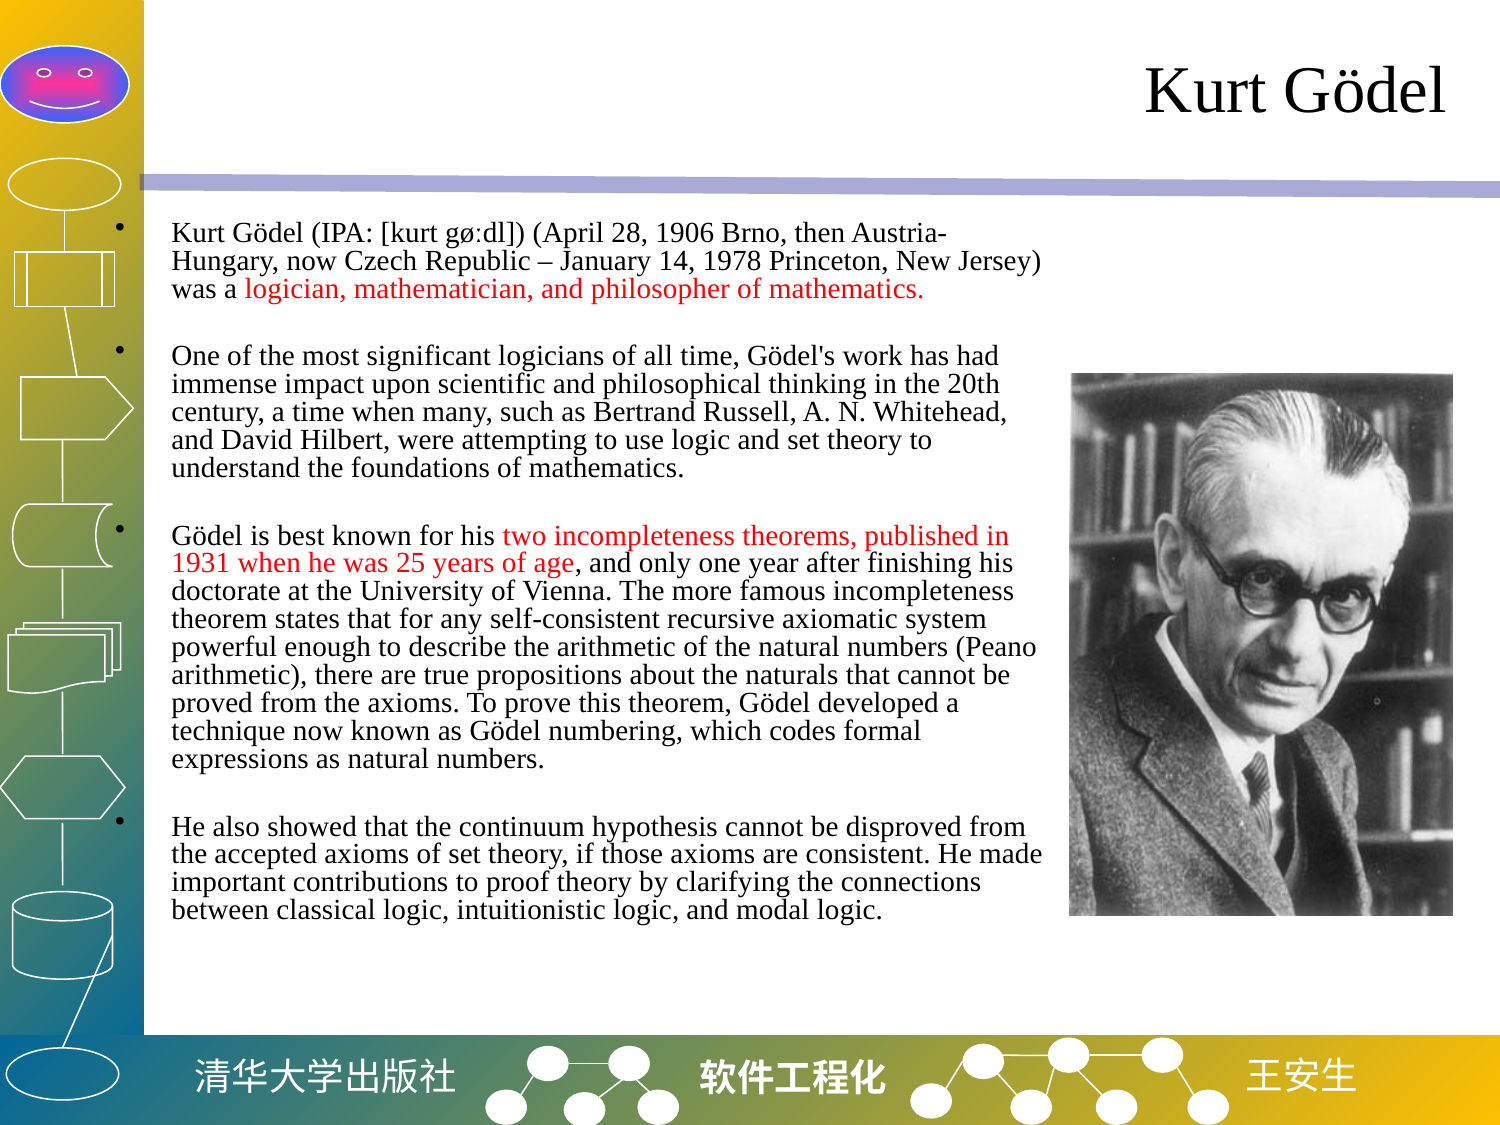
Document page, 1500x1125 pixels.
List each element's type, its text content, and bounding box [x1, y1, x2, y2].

picture [1068, 373, 1454, 917]
list Kurt Gödel (IPA: [kurt gøːdl]) (April 28, 1906 Brno, then Austria-Hungary, now Czech Republic – January 14, 1978 Princeton, New Jersey) was a logician, mathematician, and philosopher of mathematics. One of the most significant logicians of all time, Gödel's work has had immense impact upon scientific and philosophical thinking in the 20th century, a time when many, such as Bertrand Russell, A. N. Whitehead, and David Hilbert, were attempting to use logic and set theory to understand the foundations of mathematics. Gödel is best known for his two incompleteness theorems, published in 1931 when he was 25 years of age, and only one year after finishing his doctorate at the University of Vienna. The more famous incompleteness theorem states that for any self-consistent recursive axiomatic system powerful enough to describe the arithmetic of the natural numbers (Peano arithmetic), there are true propositions about the naturals that cannot be proved from the axioms. To prove this theorem, Gödel developed a technique now known as Gödel numbering, which codes formal expressions as natural numbers. He also showed that the continuum hypothesis cannot be disproved from the accepted axioms of set theory, if those axioms are consistent. He made important contributions to proof theory by clarifying the connections between classical logic, intuitionistic logic, and modal logic. [100, 212, 1067, 1012]
title Kurt Gödel [187, 24, 1463, 147]
